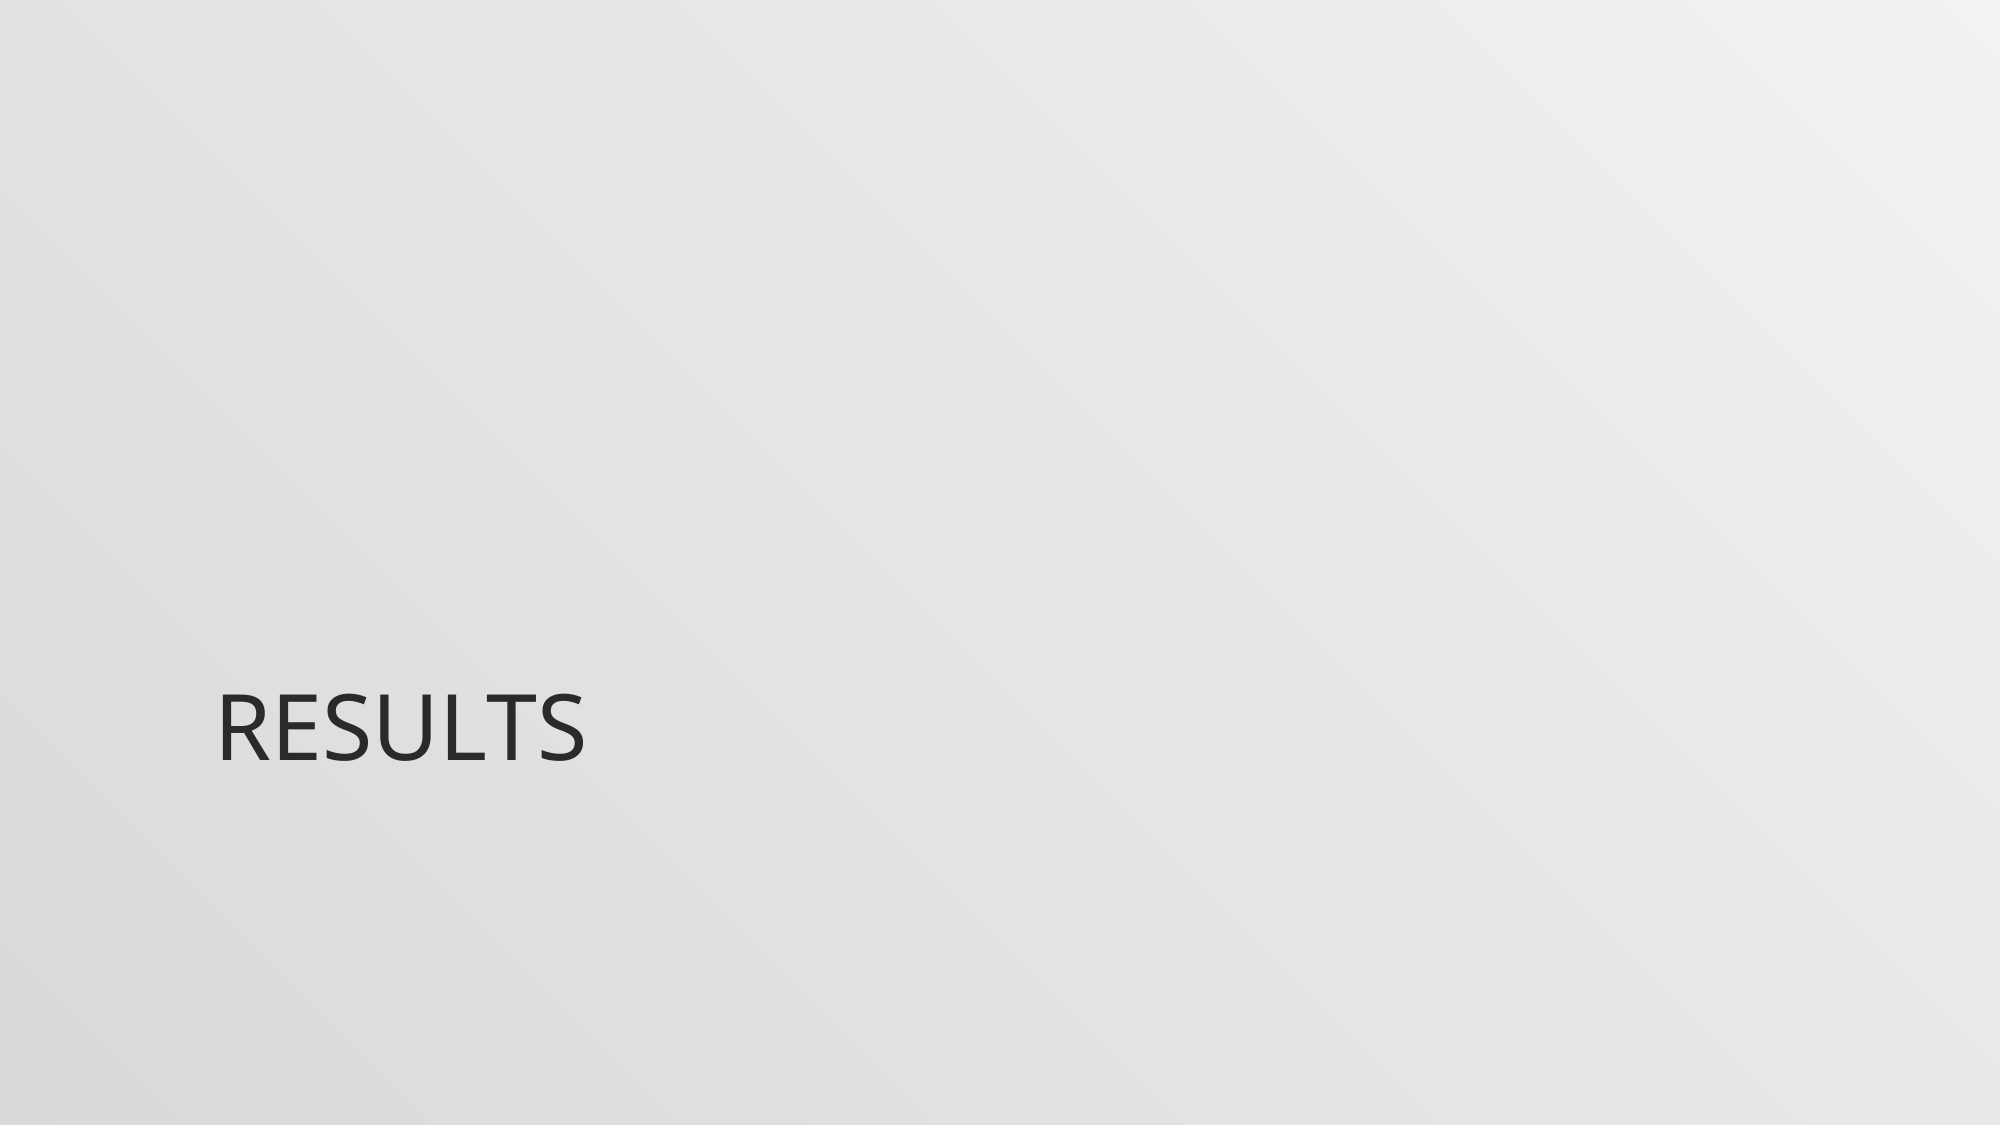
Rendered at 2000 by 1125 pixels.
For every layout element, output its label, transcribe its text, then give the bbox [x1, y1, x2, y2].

title Results [199, 399, 1800, 788]
